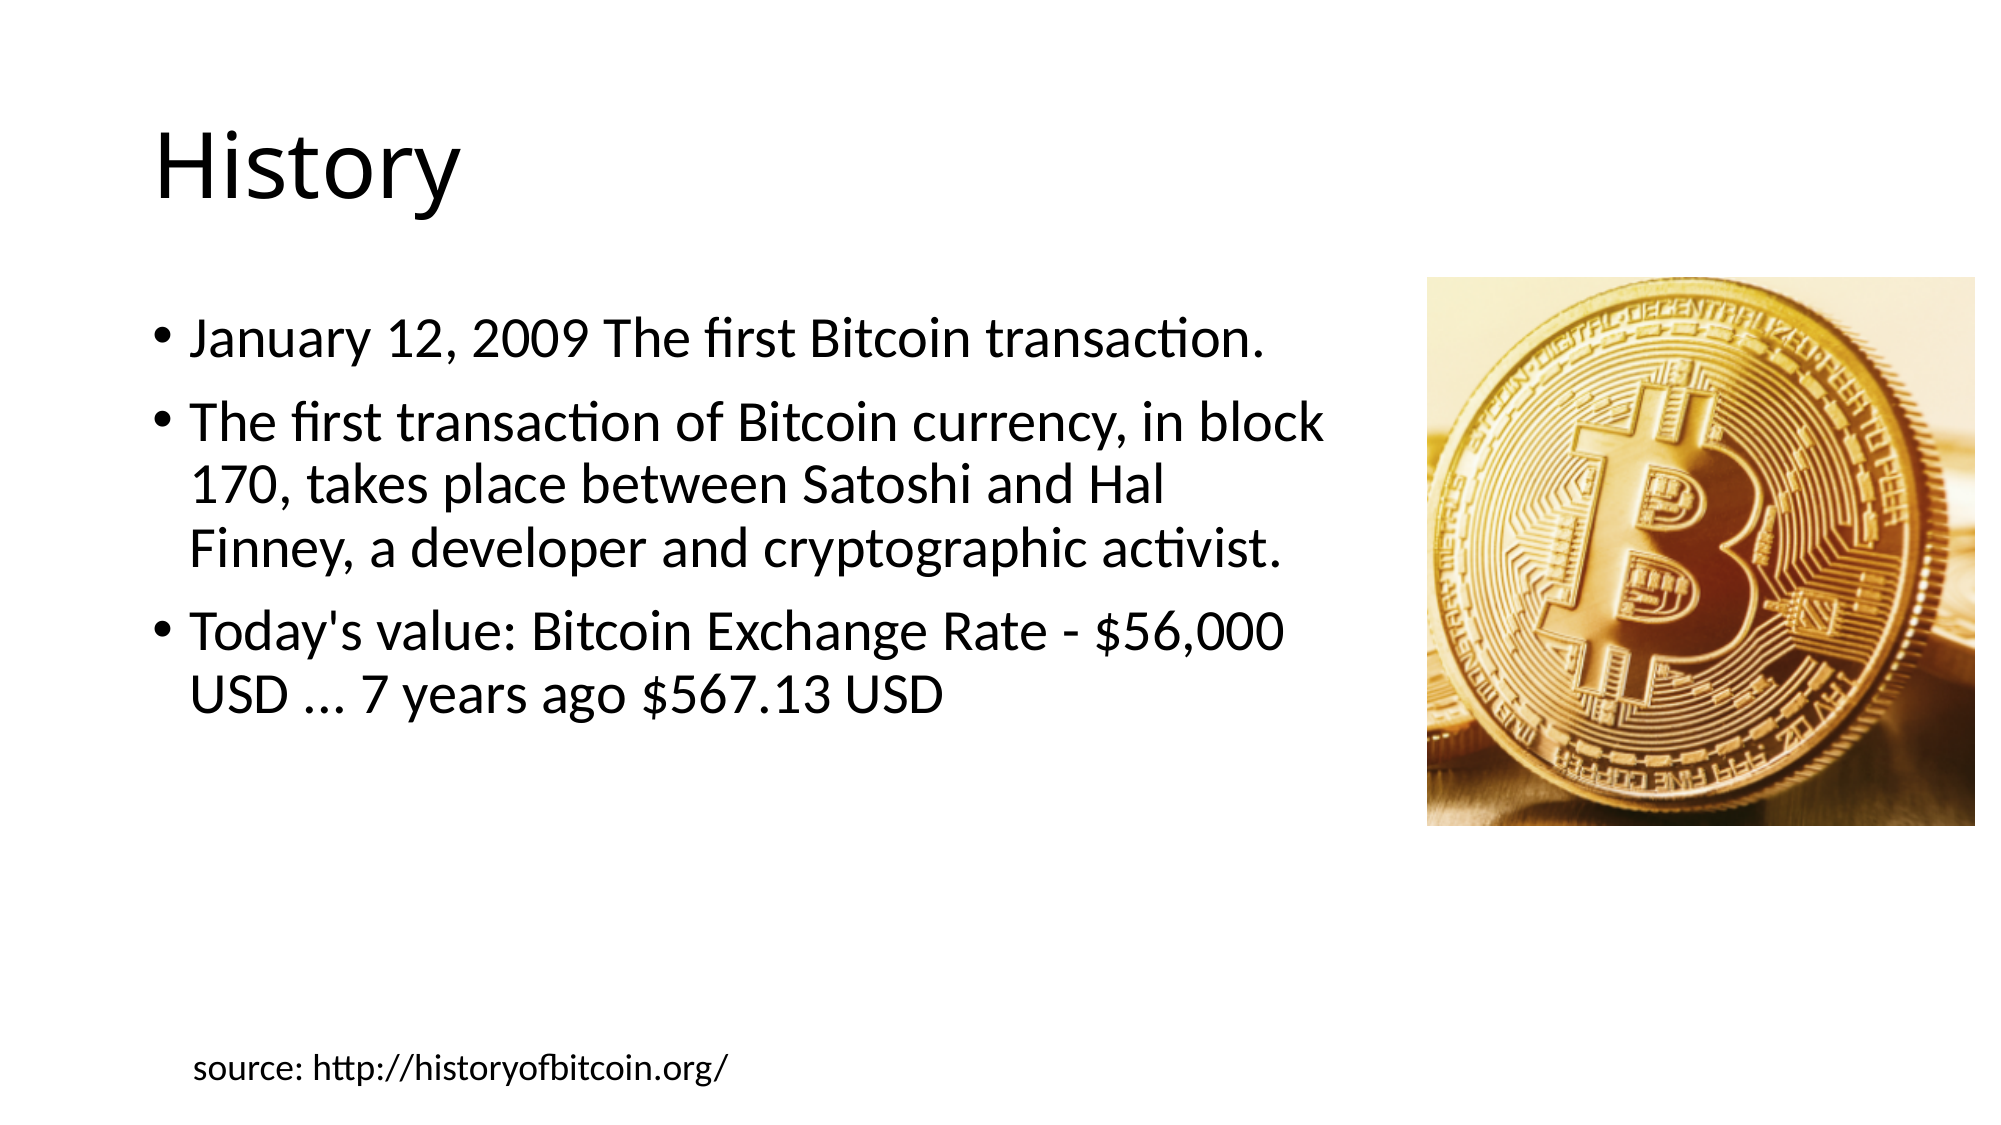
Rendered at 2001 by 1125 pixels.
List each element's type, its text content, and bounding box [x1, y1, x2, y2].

text_box source: http://historyofbitcoin.org/ [178, 1035, 744, 1096]
list January 12, 2009 The first Bitcoin transaction. The first transaction of Bitcoin currency, in block 170, takes place between Satoshi and Hal Finney, a developer and cryptographic activist. Today's value: Bitcoin Exchange Rate - $56,000 USD ... 7 years ago $567.13 USD [137, 299, 1359, 1014]
title History [137, 59, 1863, 278]
picture [1427, 277, 1975, 826]
